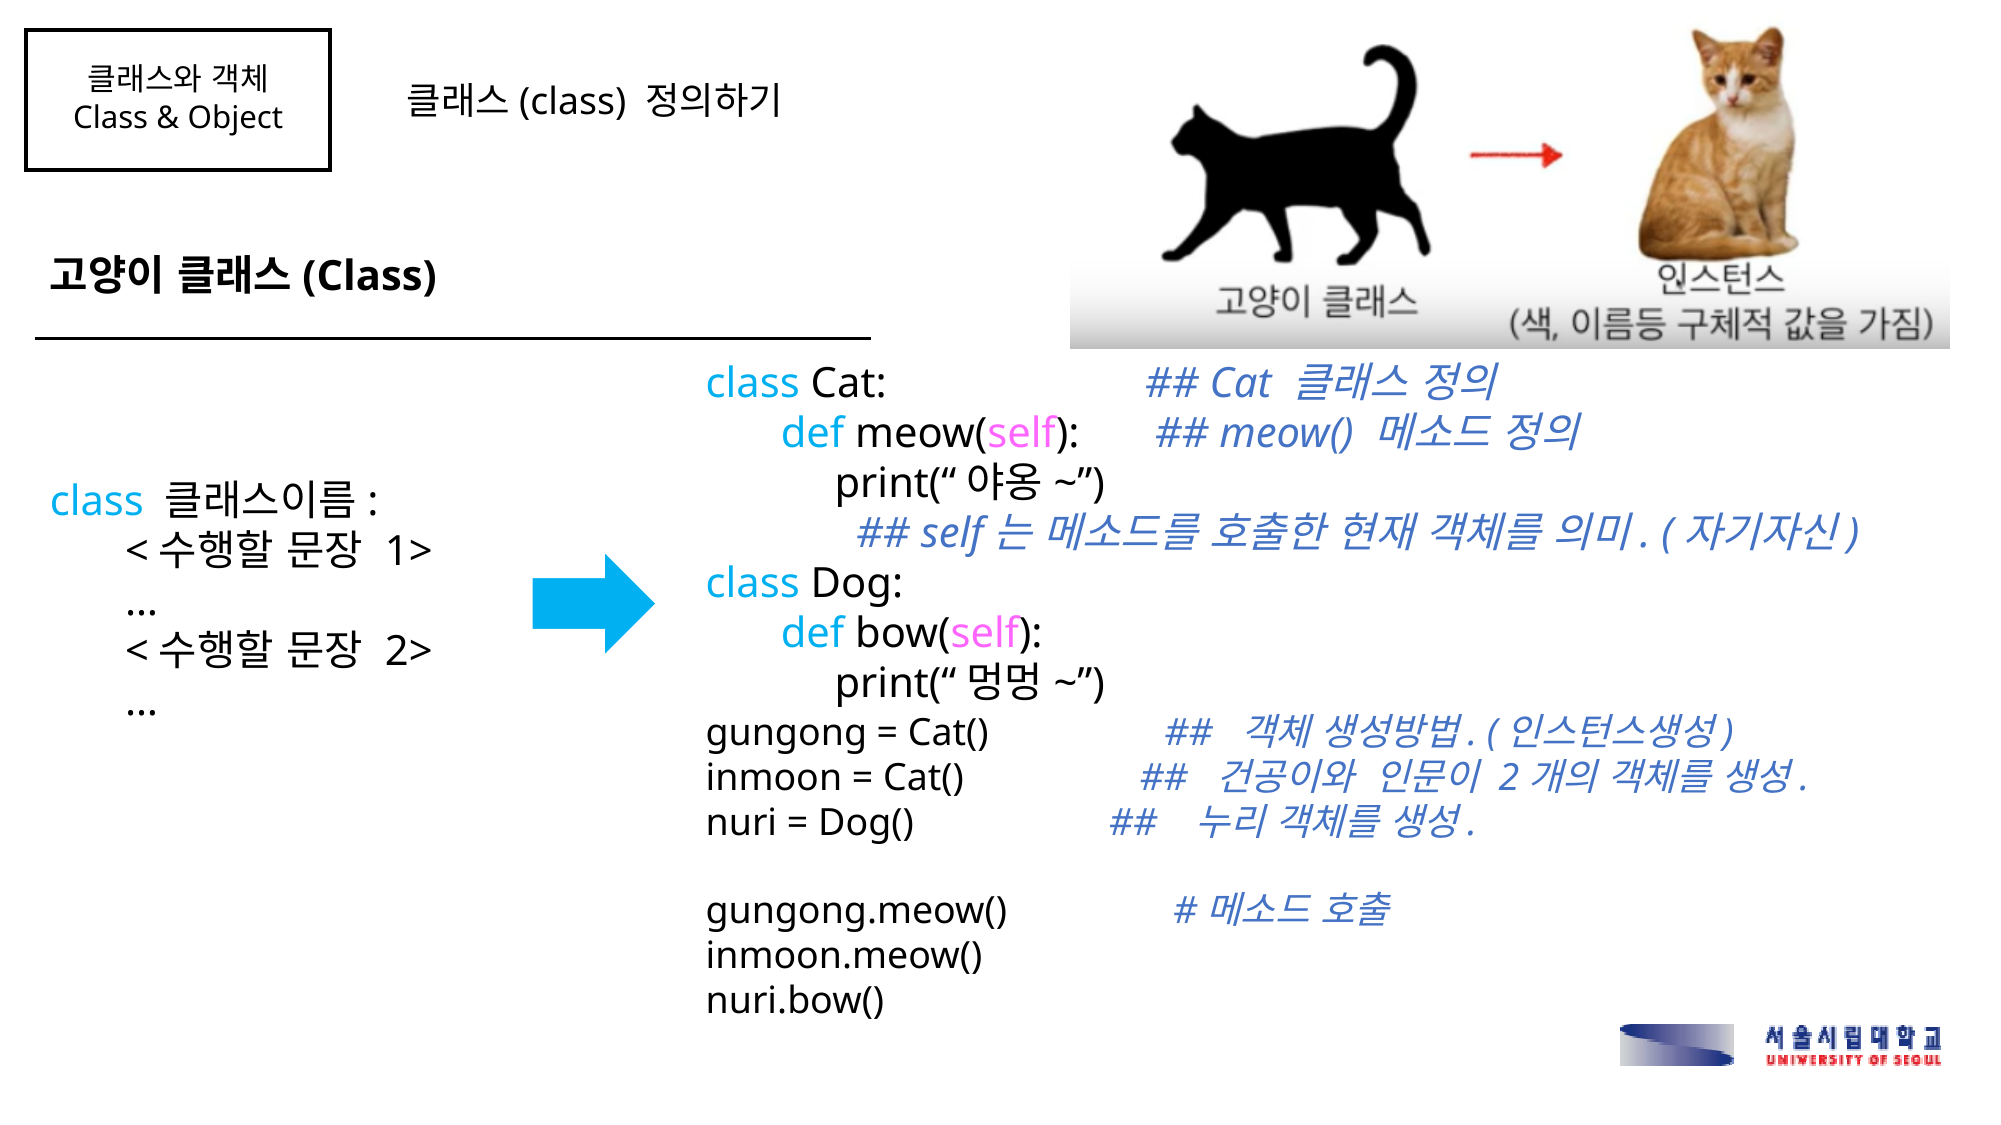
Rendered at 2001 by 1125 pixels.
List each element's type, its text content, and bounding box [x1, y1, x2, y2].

picture [1070, 0, 1950, 349]
text_box class Cat: ## Cat 클래스 정의 def meow(self): ## meow() 메소드 정의 print(“야옹~”) ## self는 메소드를 호출한 현재 객체를 의미. (자기자신) class Dog: def bow(self): print(“멍멍~”) [690, 348, 2000, 714]
text_box gungong.meow() #메소드 호출 inmoon.meow() nuri.bow() [690, 878, 1691, 1029]
text_box 클래스(class) 정의하기 [391, 69, 938, 129]
text_box [530, 548, 659, 659]
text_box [26, 29, 330, 171]
text_box gungong = Cat() ## 객체 생성방법. (인스턴스생성) inmoon = Cat() ## 건공이와 인문이 2개의 객체를 생성. nuri = Dog() ## 누리 객체를 생성. [690, 700, 1950, 896]
picture [1614, 1010, 1950, 1079]
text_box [35, 241, 871, 339]
text_box class 클래스이름: <수행할 문장 1> … <수행할 문장 2> … [35, 466, 541, 731]
